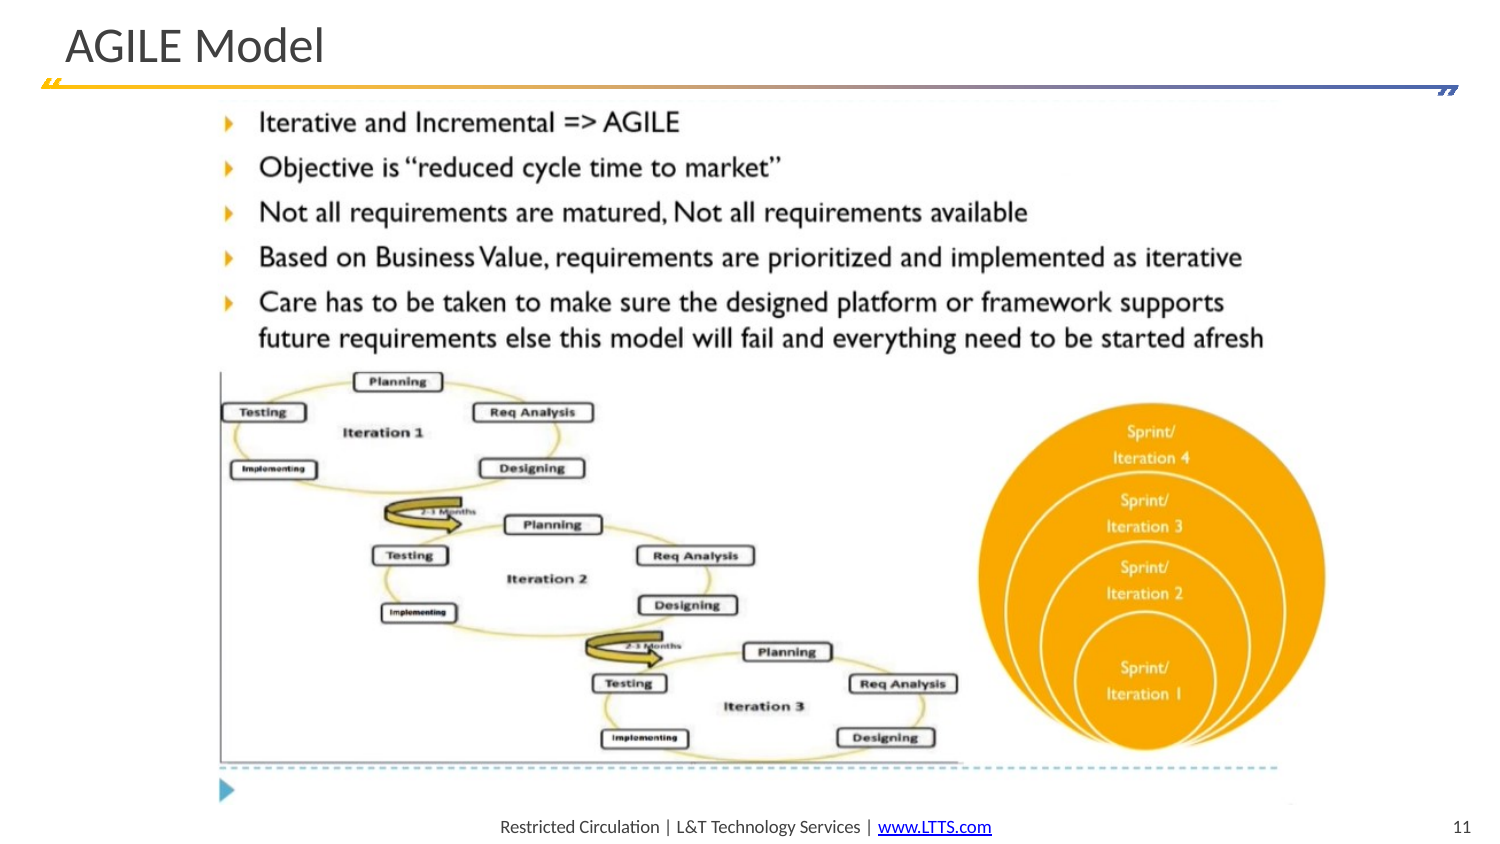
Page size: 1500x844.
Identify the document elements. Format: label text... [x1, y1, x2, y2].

slide_number 11 [1446, 816, 1478, 844]
text_box Restricted Circulation | L&T Technology Services | www.LTTS.com [498, 816, 1005, 837]
picture [328, 78, 1459, 96]
picture [40, 78, 62, 96]
text_box [217, 100, 1329, 805]
title AGILE Model [62, 10, 328, 154]
